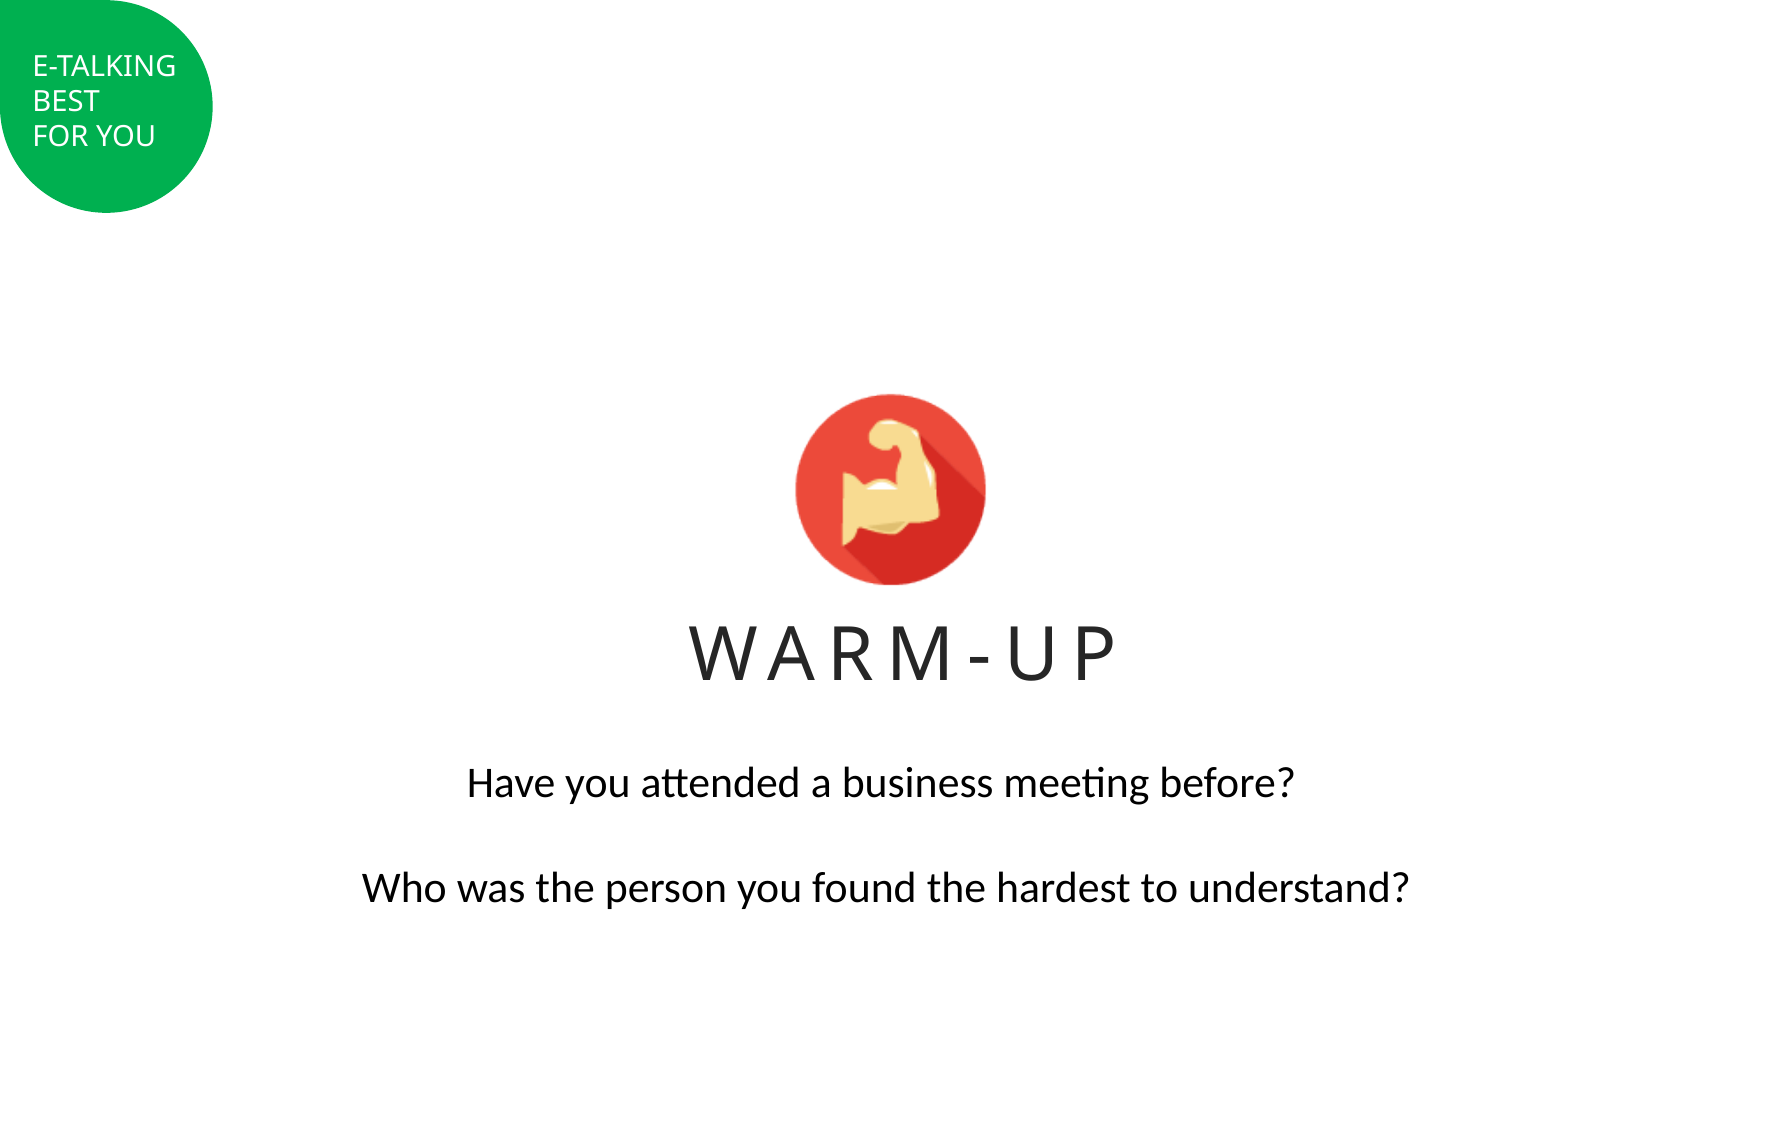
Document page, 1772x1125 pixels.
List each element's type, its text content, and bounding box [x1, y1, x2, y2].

text_box Have you attended a business meeting before? Who was the person you found the hardest to understand? [296, 693, 1478, 919]
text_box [0, 0, 320, 214]
text_box WARM-UP [673, 597, 1359, 693]
picture [769, 380, 1005, 599]
